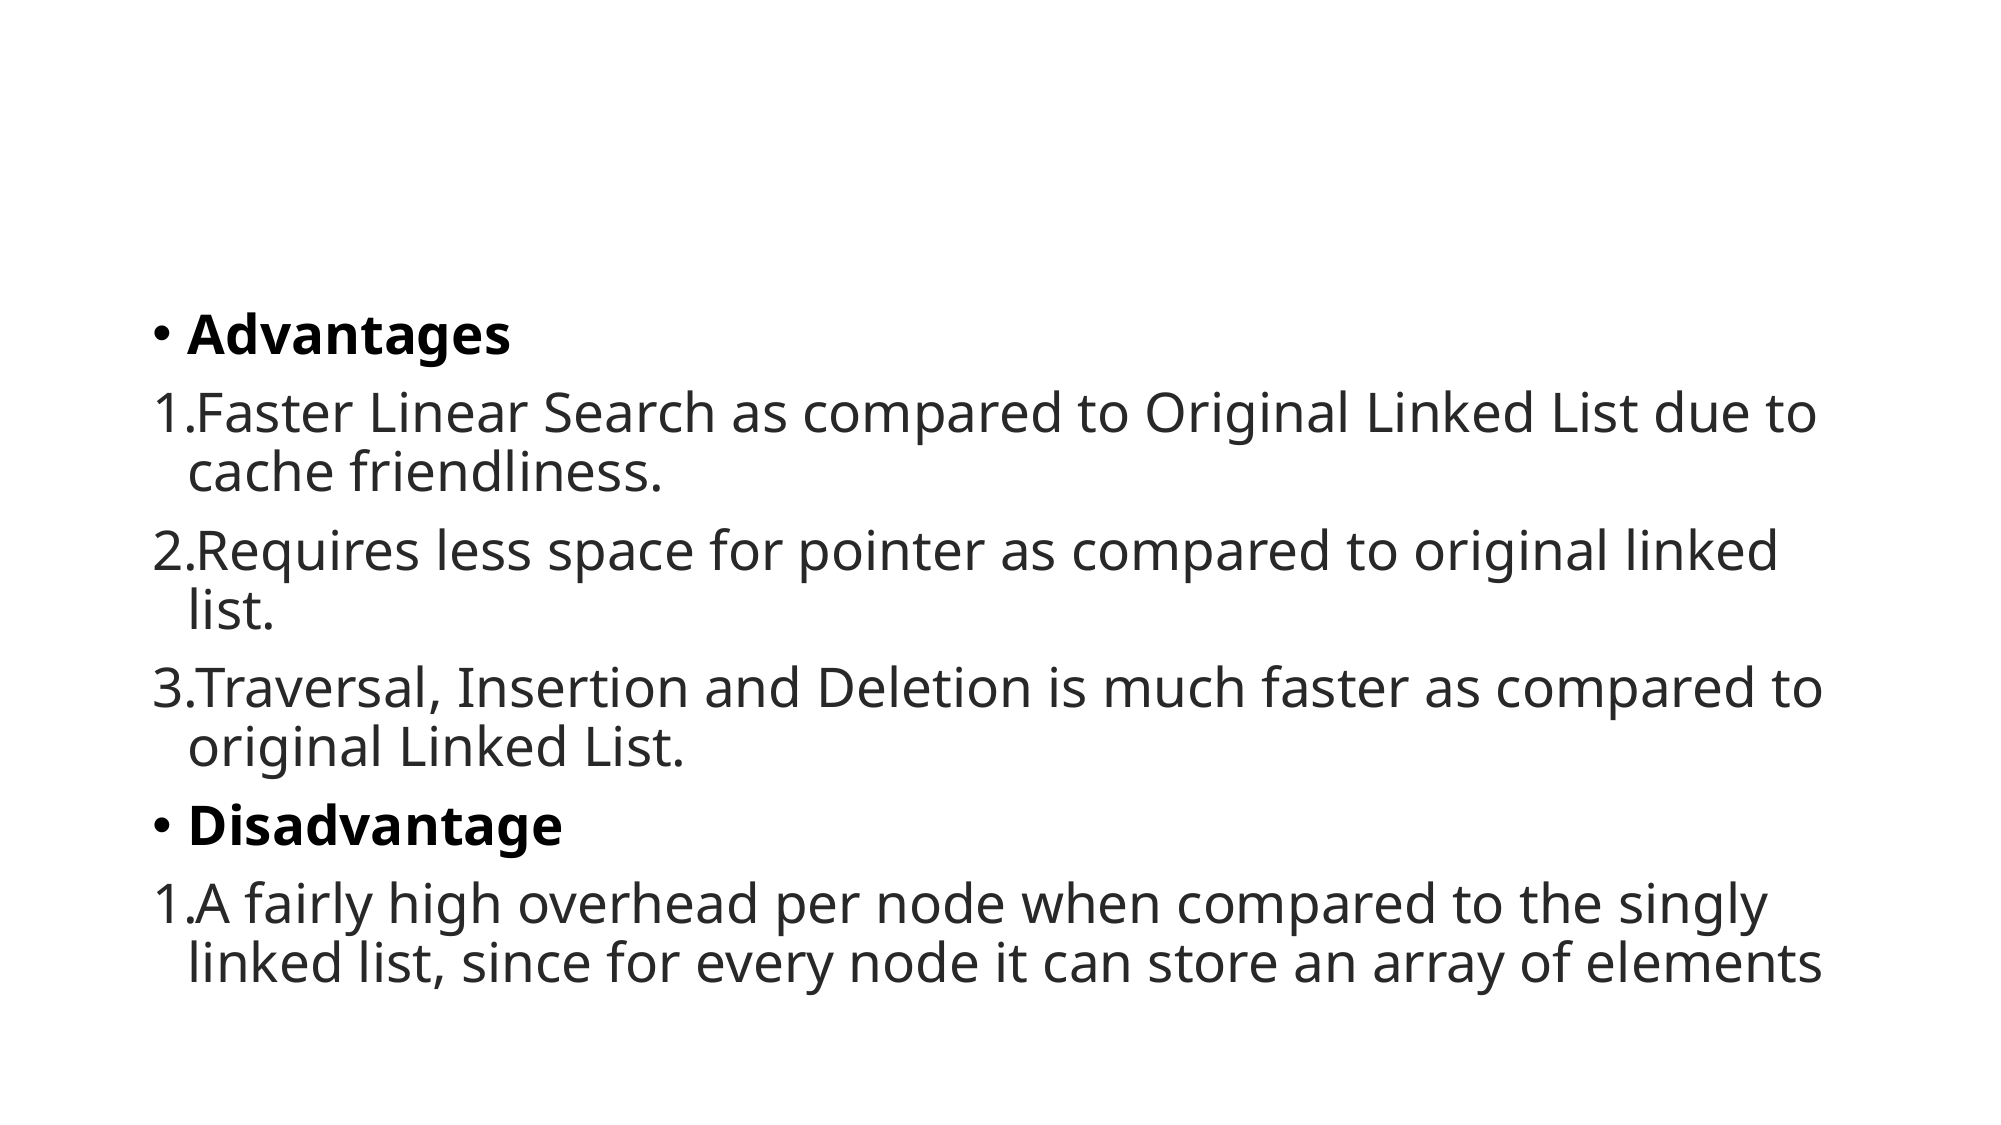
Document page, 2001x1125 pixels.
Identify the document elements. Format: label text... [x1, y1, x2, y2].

list Advantages Faster Linear Search as compared to Original Linked List due to cache friendliness. Requires less space for pointer as compared to original linked list. Traversal, Insertion and Deletion is much faster as compared to original Linked List. Disadvantage A fairly high overhead per node when compared to the singly linked list, since for every node it can store an array of elements [137, 299, 1863, 1014]
